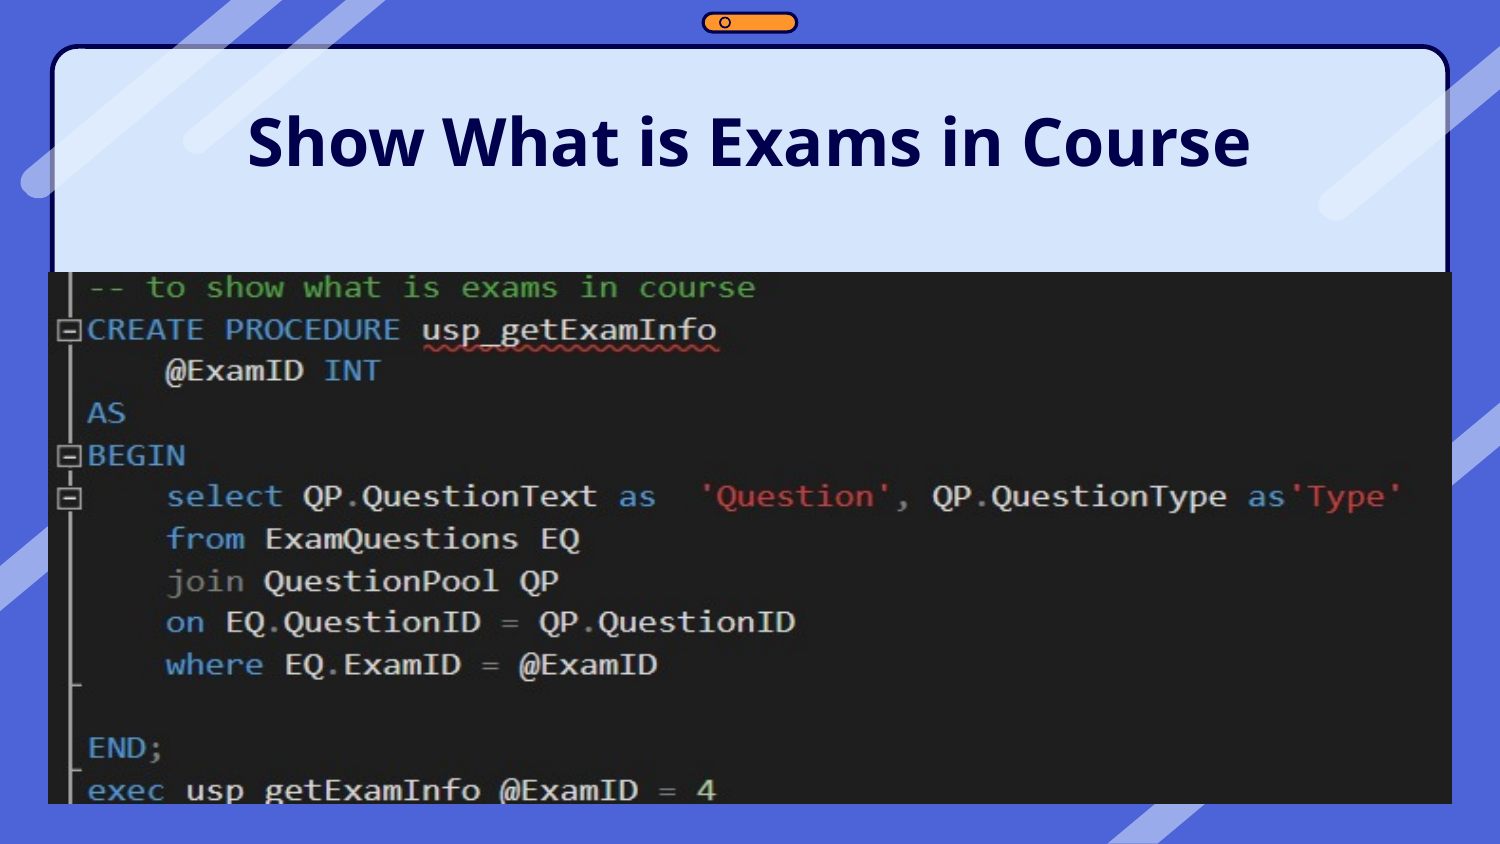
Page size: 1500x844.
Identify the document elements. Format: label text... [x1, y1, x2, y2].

picture [47, 272, 1453, 804]
text_box Show What is Exams in Course [197, 84, 1303, 261]
